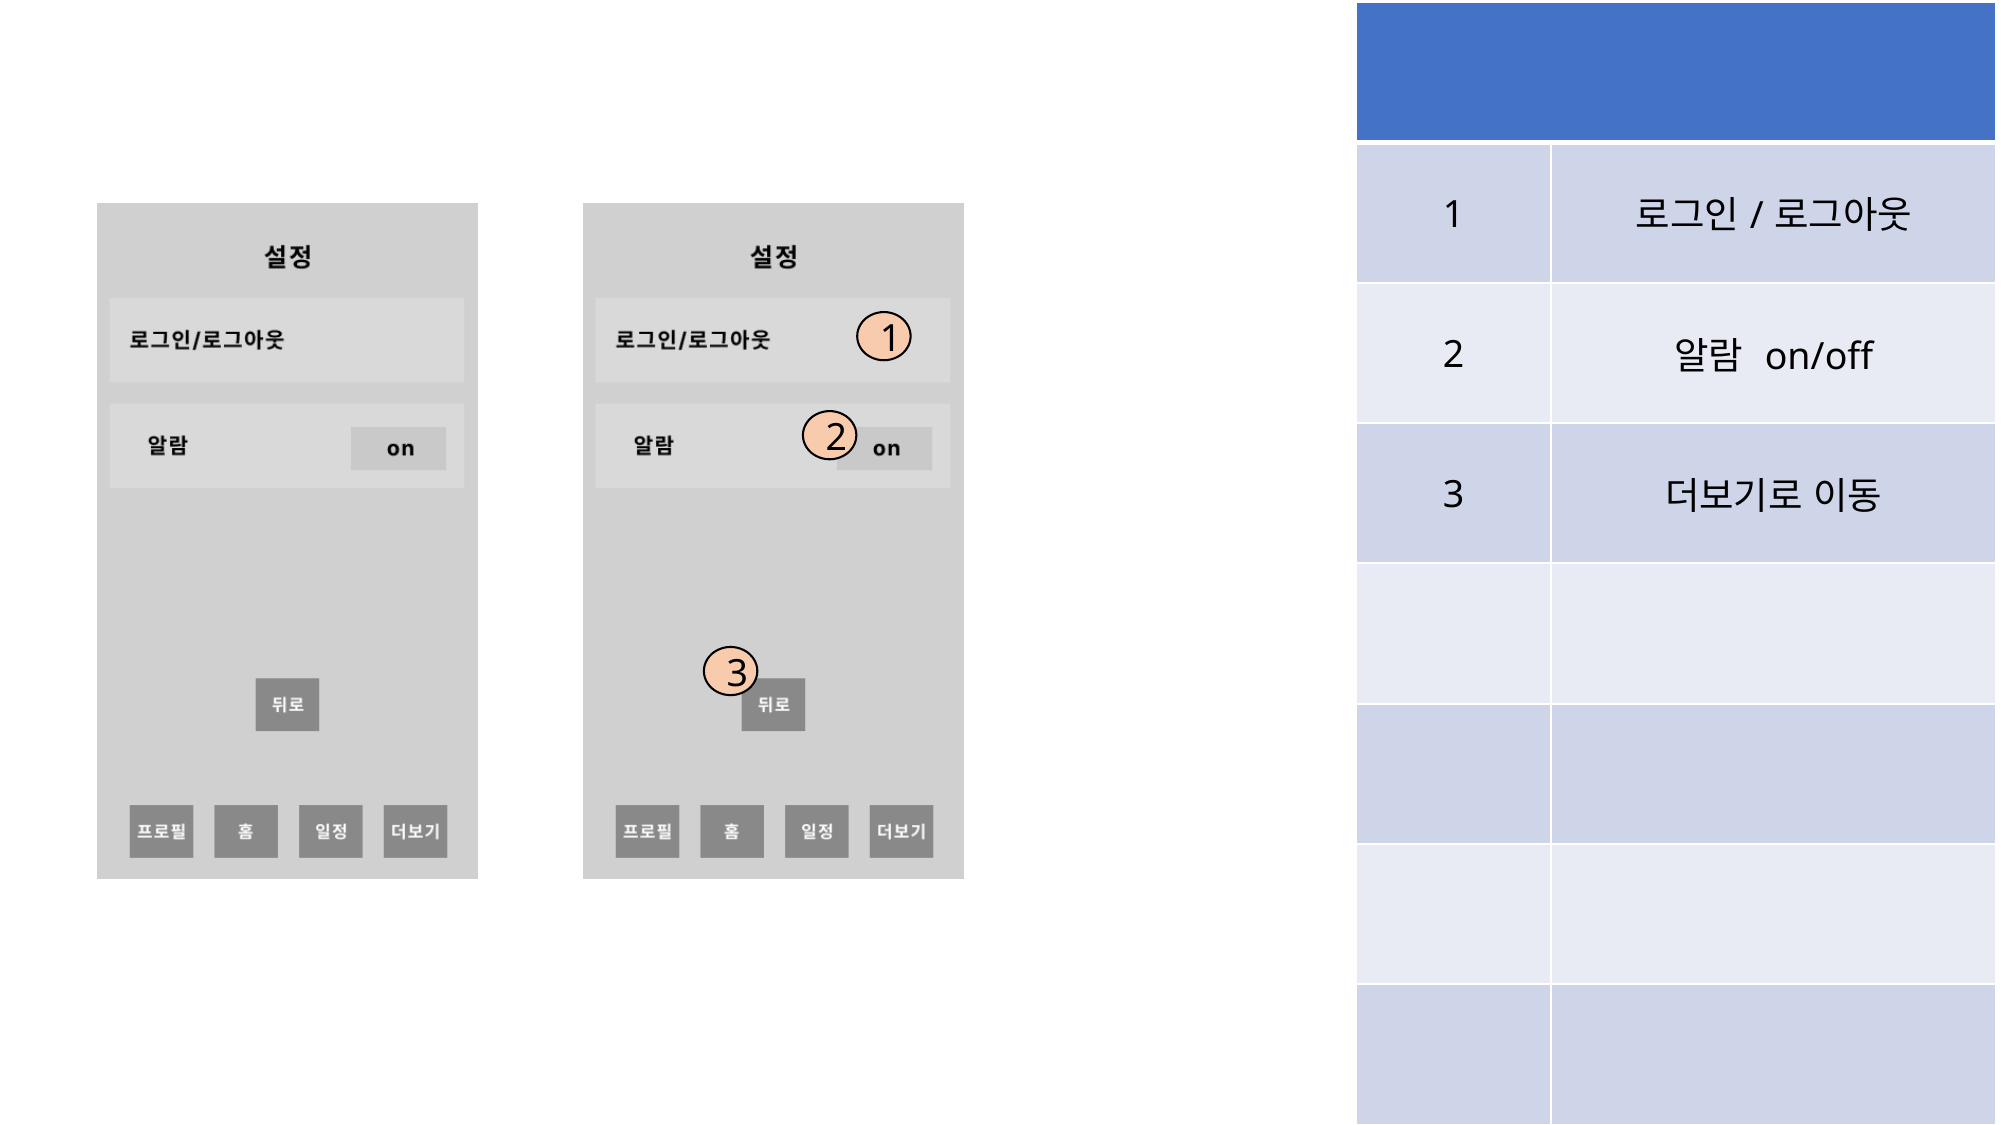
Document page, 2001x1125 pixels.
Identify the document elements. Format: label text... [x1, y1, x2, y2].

table_cell [1357, 985, 1550, 1124]
table_cell [1357, 705, 1550, 843]
table_cell 3 [1357, 424, 1550, 562]
table_cell [1357, 564, 1550, 703]
table_cell [1552, 564, 1995, 703]
table_header [1357, 3, 1995, 140]
table_cell 더보기로 이동 [1552, 424, 1995, 562]
table_cell 1 [1357, 145, 1550, 282]
table_cell [1552, 845, 1995, 983]
picture [583, 203, 964, 879]
table_cell 2 [1357, 284, 1550, 422]
table_cell 알람 on/off [1552, 284, 1995, 422]
table_cell [1552, 705, 1995, 843]
picture [97, 203, 478, 879]
table_cell 로그인/로그아웃 [1552, 145, 1995, 282]
table_cell [1552, 985, 1995, 1124]
table_cell [1357, 845, 1550, 983]
